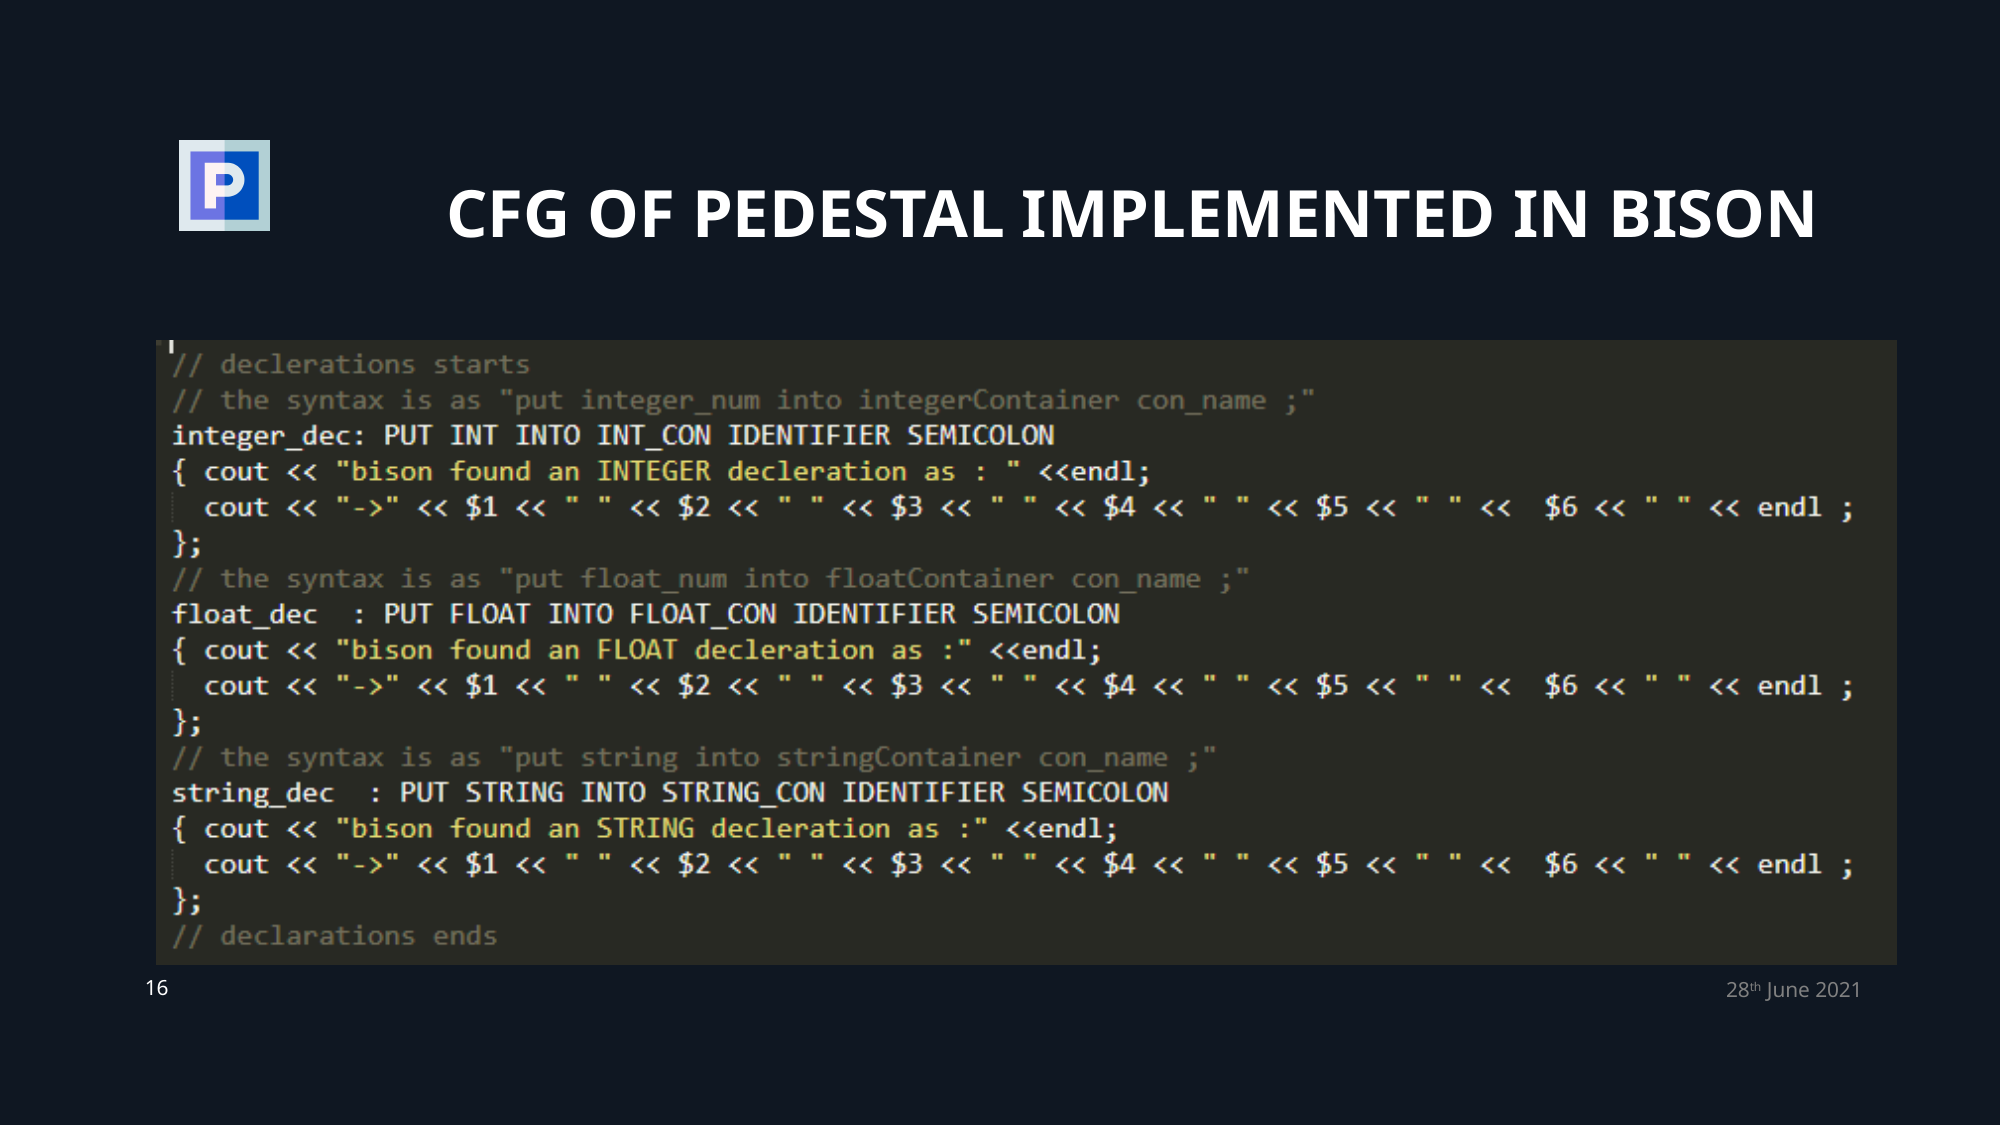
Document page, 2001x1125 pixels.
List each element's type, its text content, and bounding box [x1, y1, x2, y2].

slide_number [1643, 965, 1863, 1014]
picture [156, 340, 1897, 965]
title CFG OF PEDESTAL IMPLEMENTED IN BISON [431, 141, 1883, 292]
picture [179, 140, 270, 231]
slide_number 16 [127, 964, 186, 1014]
